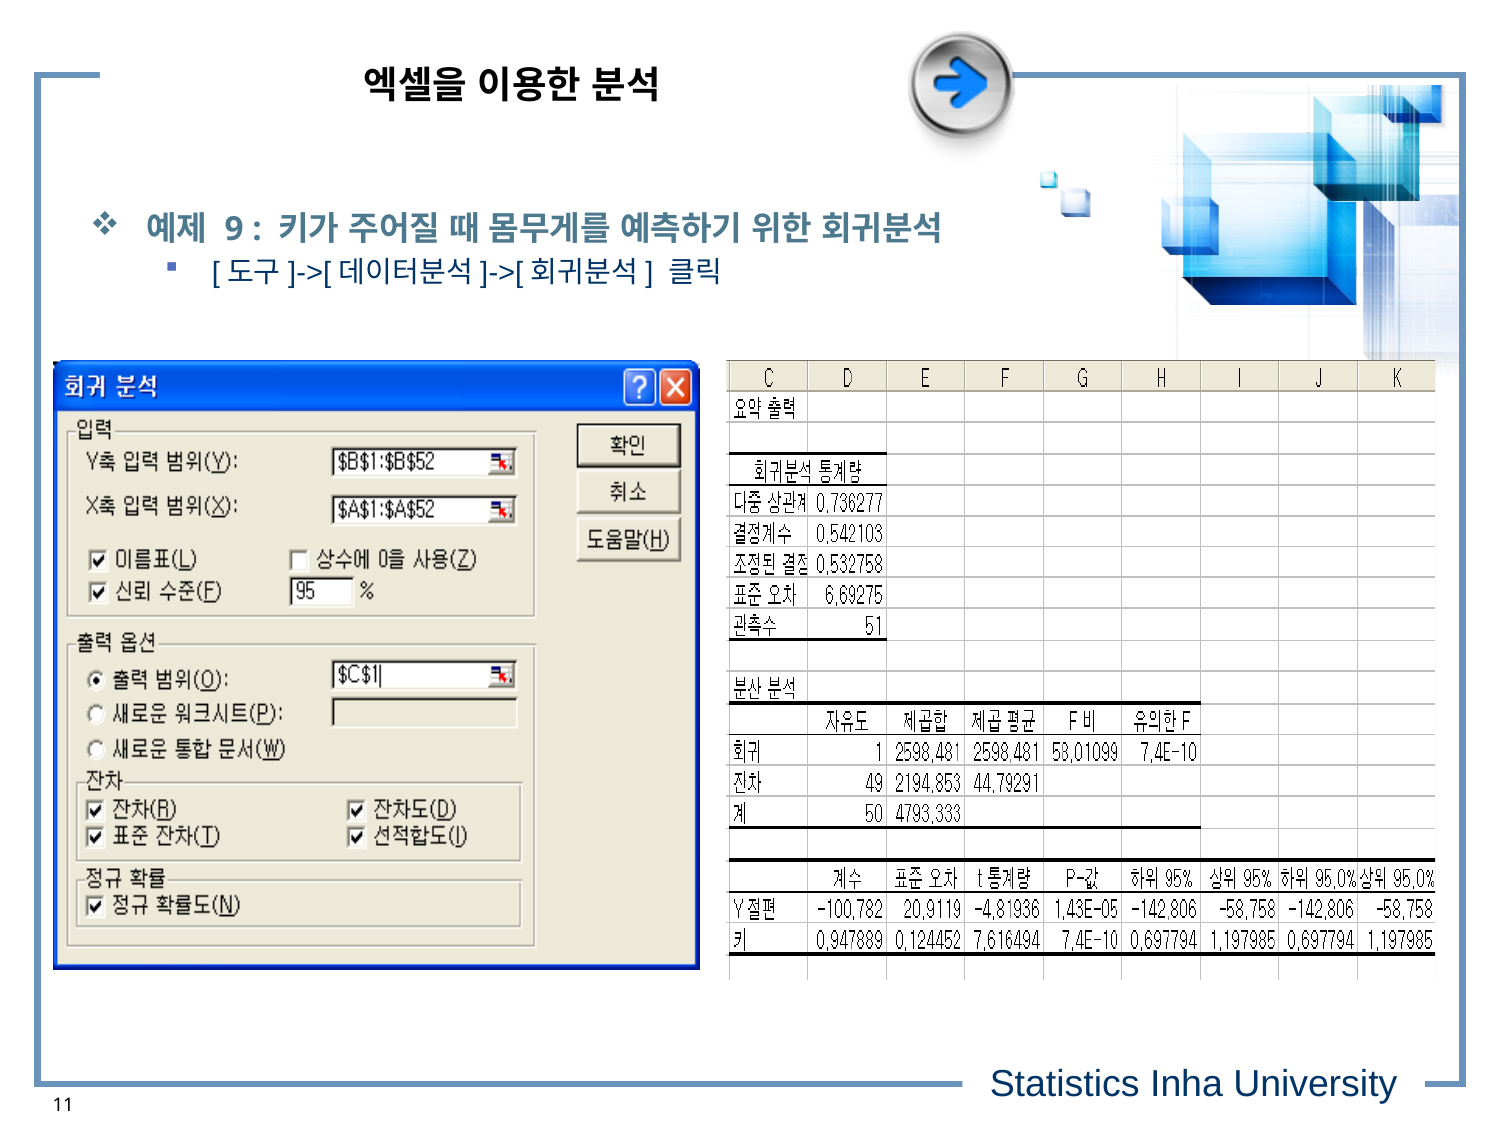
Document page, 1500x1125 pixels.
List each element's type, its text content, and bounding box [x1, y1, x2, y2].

picture [908, 31, 1017, 166]
picture [52, 359, 701, 971]
slide_number 11 [37, 1084, 388, 1125]
title 엑셀을 이용한 분석 [112, 37, 913, 130]
picture [726, 85, 1459, 980]
list 예제 9 : 키가 주어질 때 몸무게를 예측하기 위한 회귀분석 [도구]->[데이터분석]->[회귀분석] 클릭 [75, 200, 1425, 1022]
